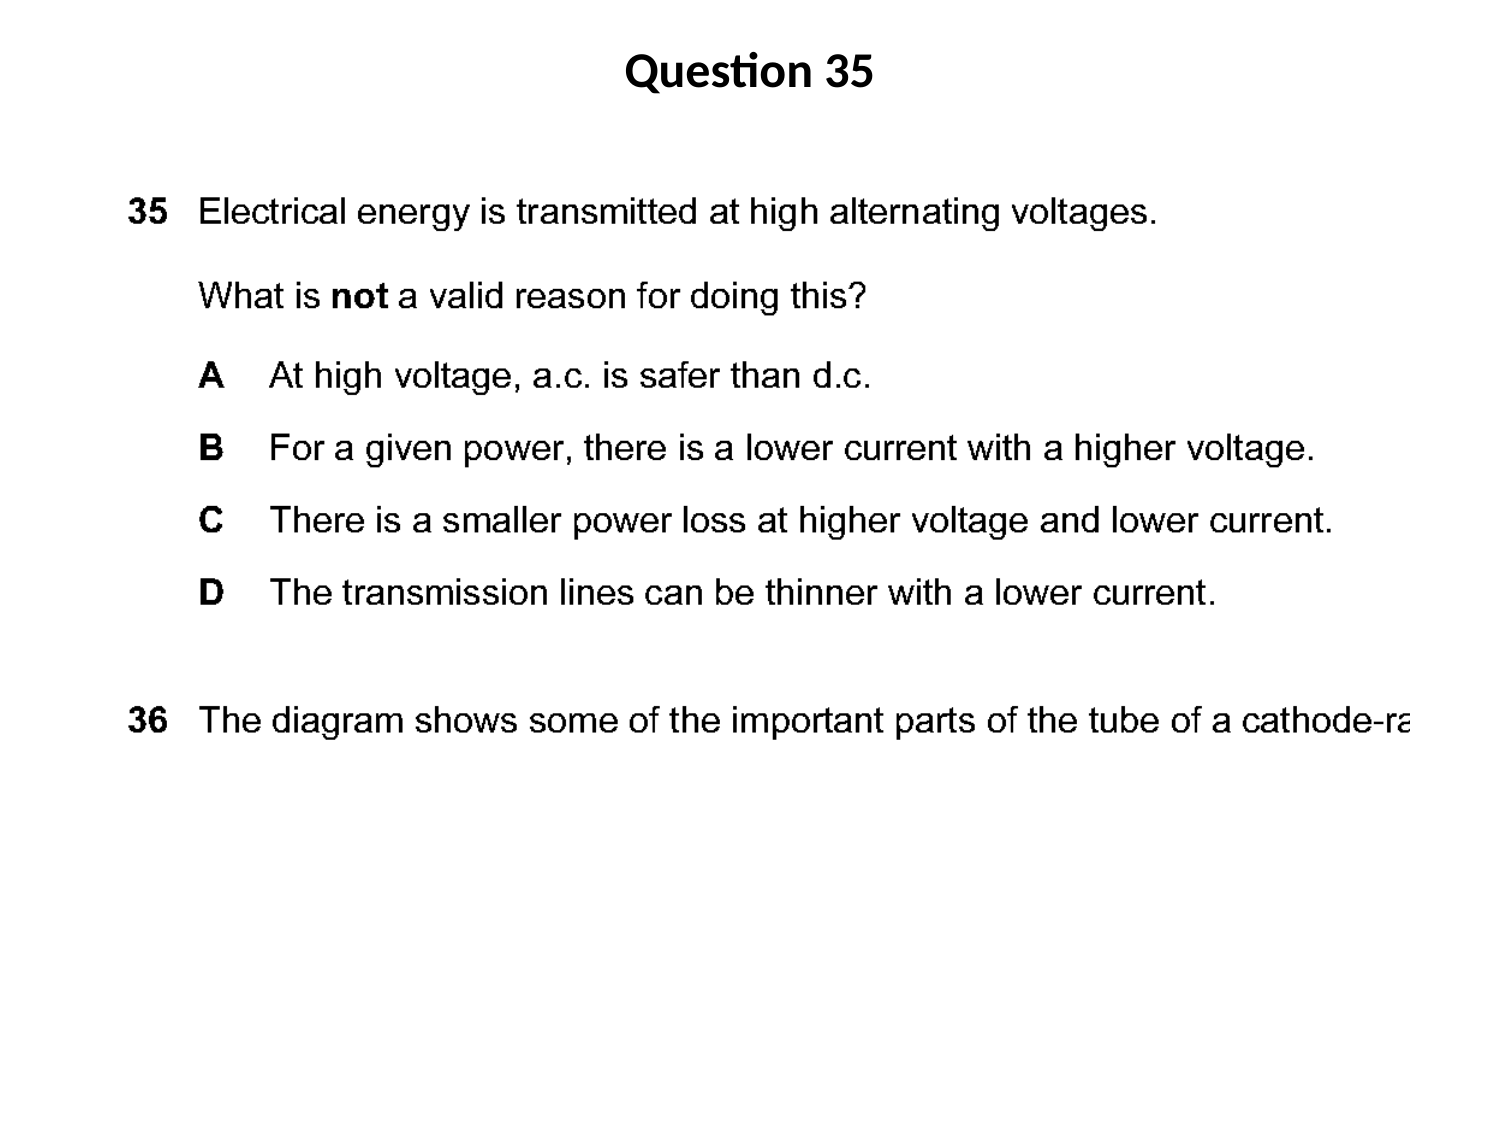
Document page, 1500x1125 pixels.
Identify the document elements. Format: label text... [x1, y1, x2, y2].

picture [59, 119, 1411, 764]
text_box Question 35 [609, 29, 891, 105]
